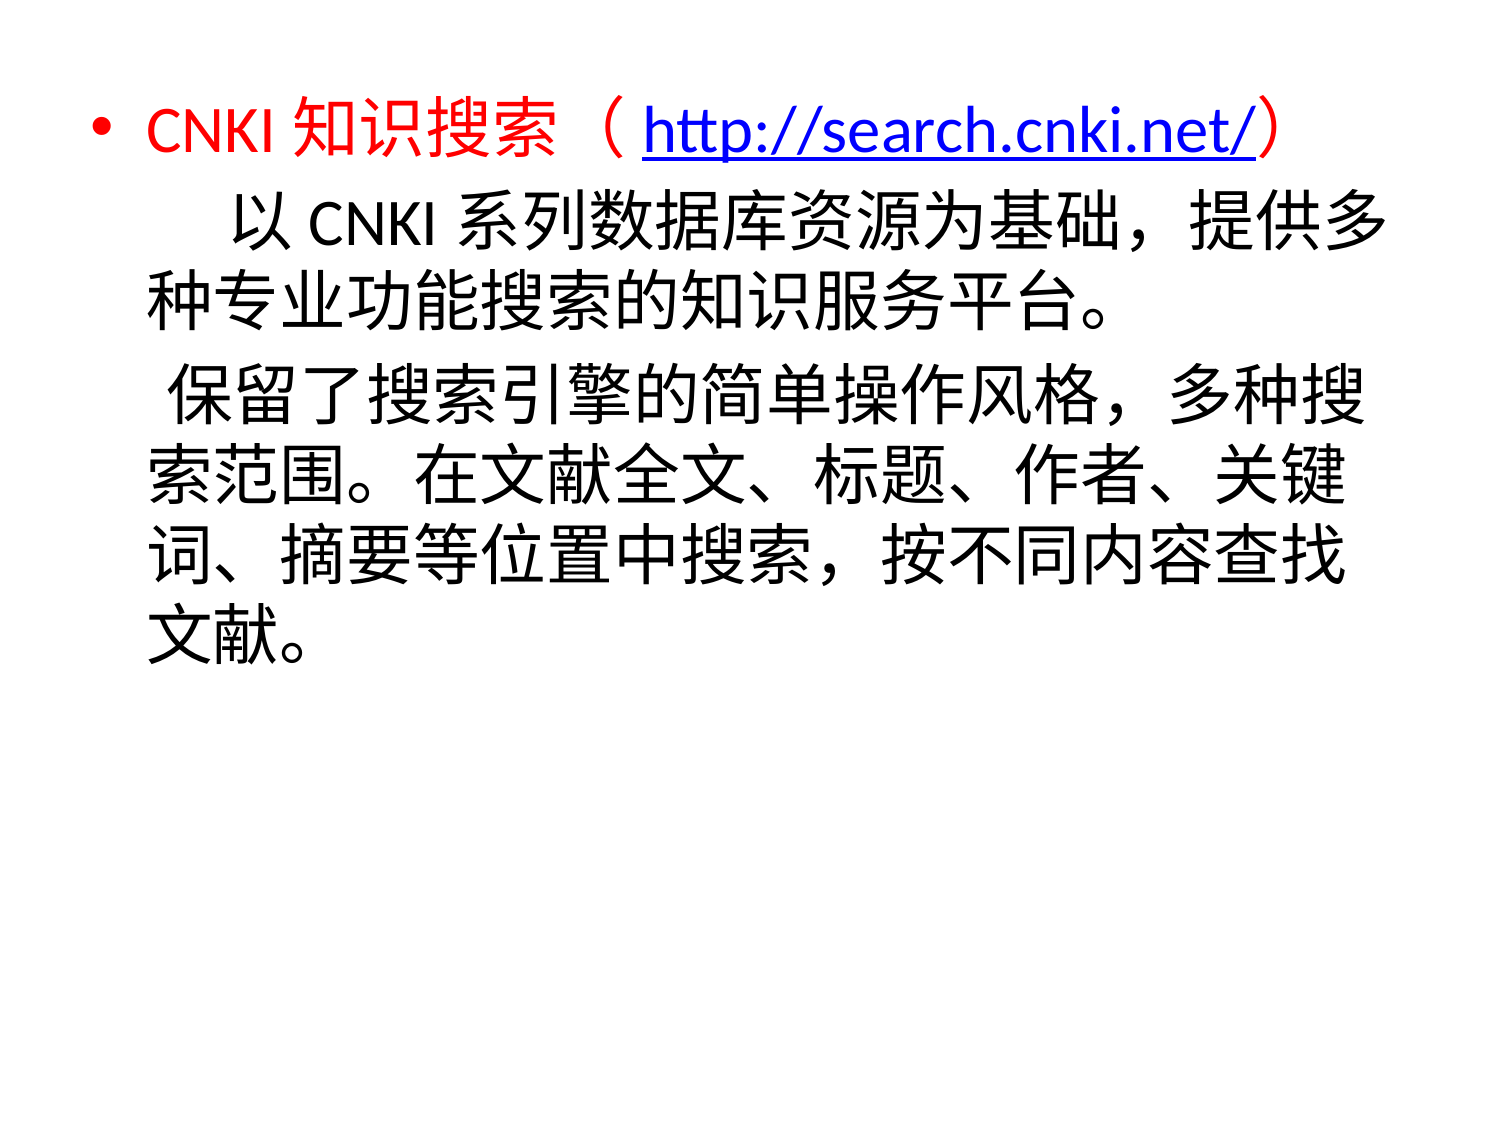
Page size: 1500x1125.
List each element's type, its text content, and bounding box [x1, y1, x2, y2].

list CNKI知识搜索（http://search.cnki.net/） 以CNKI系列数据库资源为基础，提供多种专业功能搜索的知识服务平台。 保留了搜索引擎的简单操作风格，多种搜索范围。在文献全文、标题、作者、关键词、摘要等位置中搜索，按不同内容查找文献。 [75, 78, 1425, 1005]
